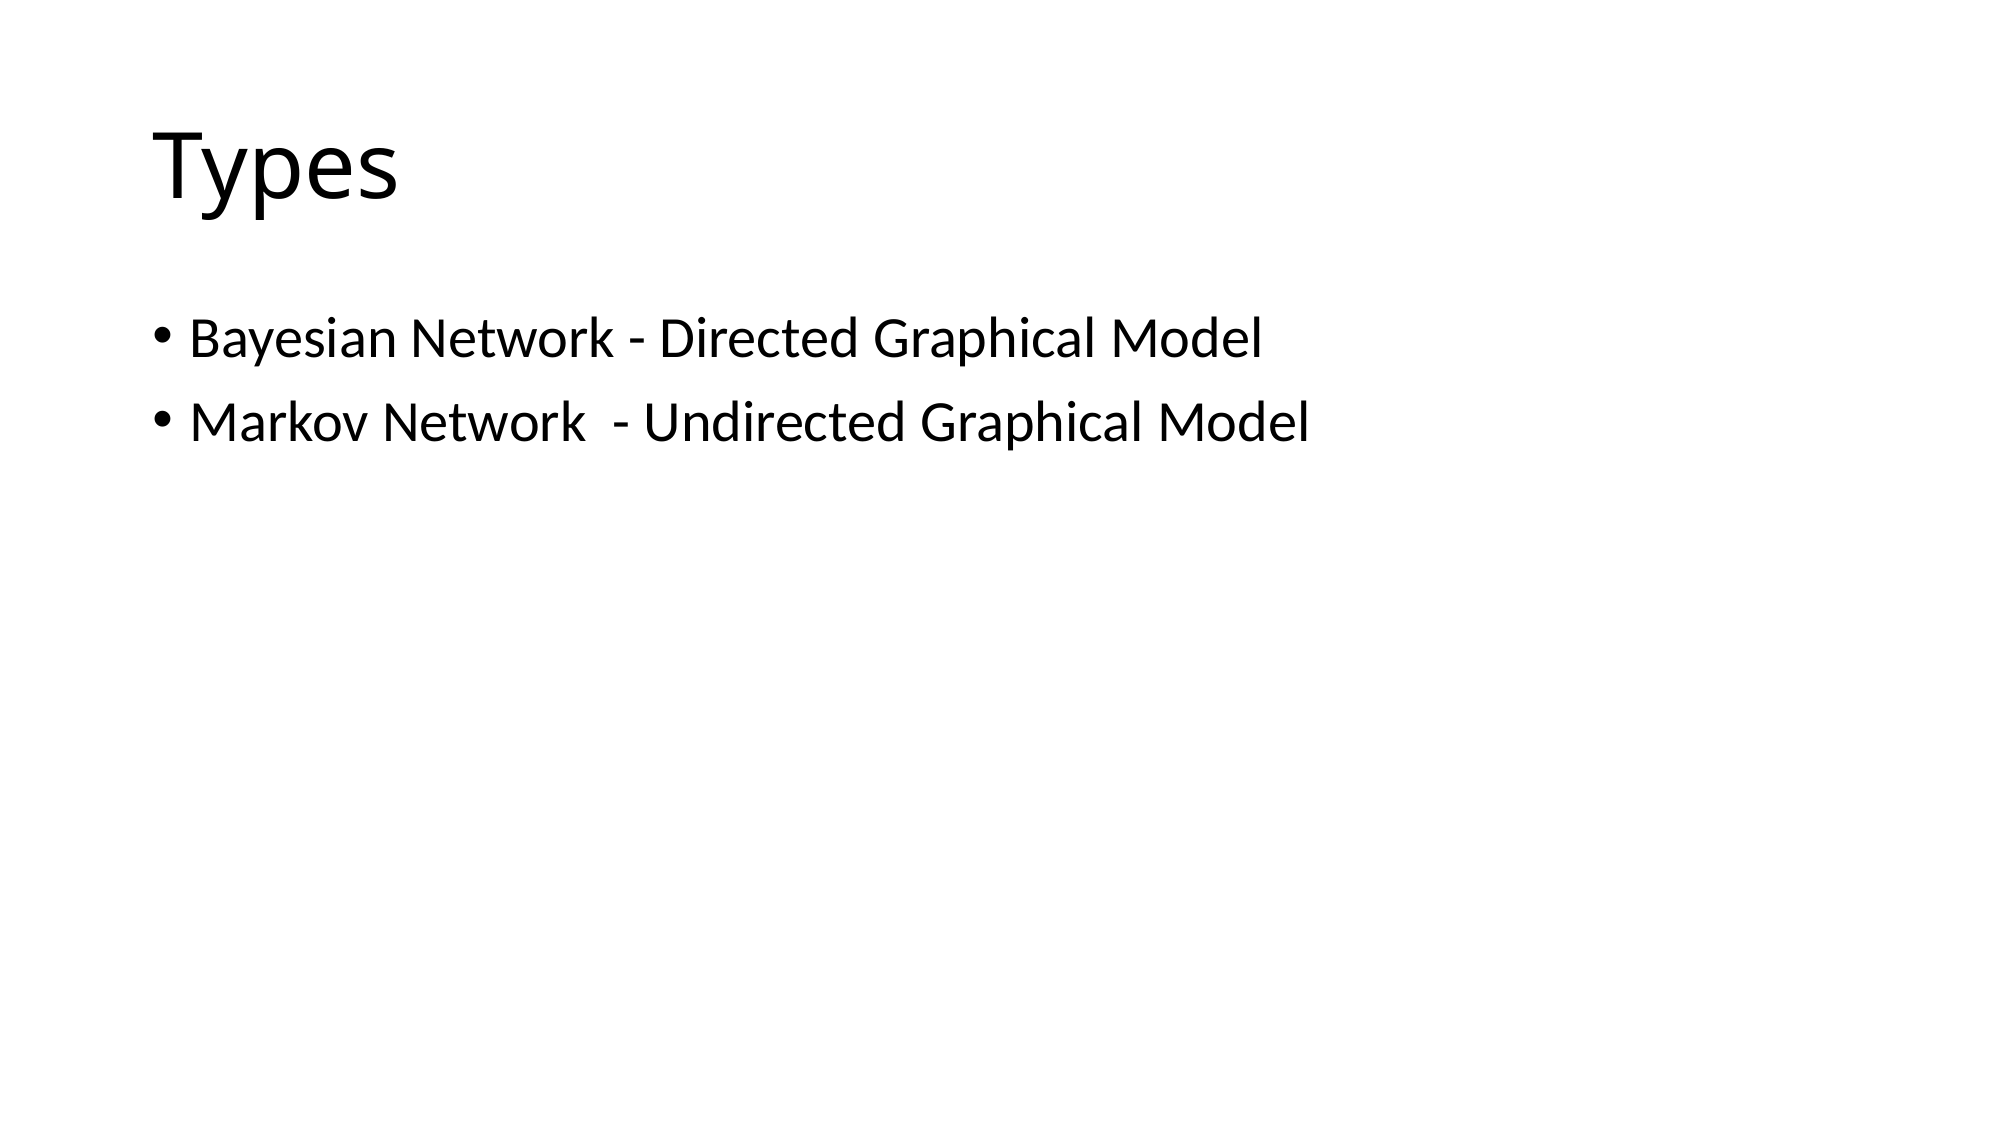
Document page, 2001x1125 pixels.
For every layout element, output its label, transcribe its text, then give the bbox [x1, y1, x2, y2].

list Bayesian Network - Directed Graphical Model Markov Network - Undirected Graphical Model [137, 299, 1863, 1014]
title Types [137, 59, 1863, 278]
